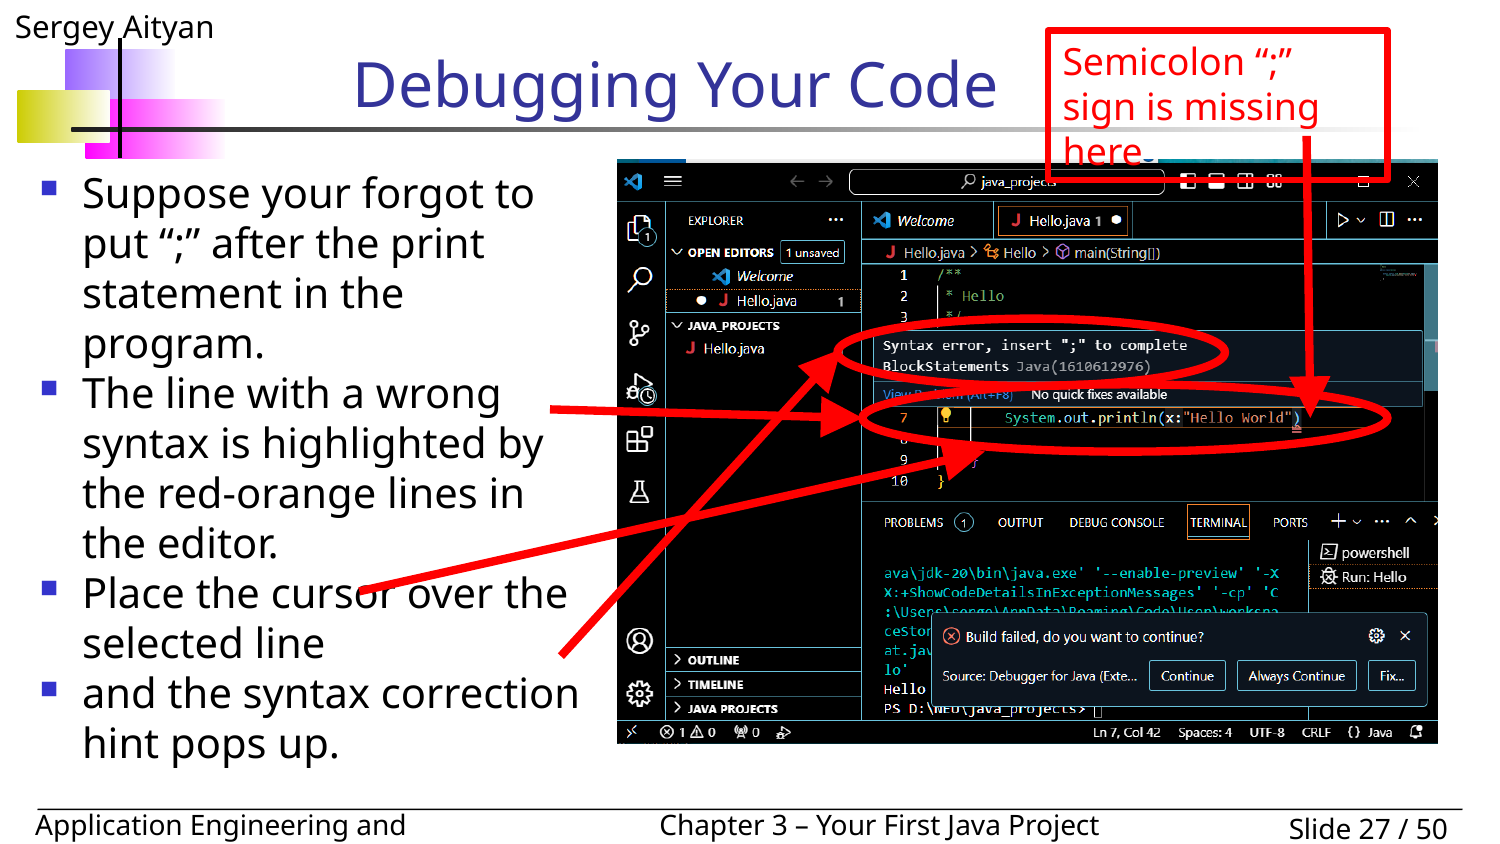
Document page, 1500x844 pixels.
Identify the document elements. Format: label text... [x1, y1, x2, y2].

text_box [549, 409, 555, 419]
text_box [846, 409, 863, 419]
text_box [359, 451, 986, 592]
picture [617, 159, 1439, 744]
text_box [560, 348, 842, 449]
title Debugging Your Code [337, 46, 1047, 128]
text_box Semicolon “;” sign is missing here [1047, 30, 1388, 157]
list Suppose your forgot to put “;” after the print statement in the program. The line with a wrong syntax is highlighted by the red-orange lines in the editor. Place the cursor over the selected line and the syntax correction hint pops up. [24, 159, 600, 497]
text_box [1306, 135, 1311, 419]
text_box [560, 600, 842, 657]
